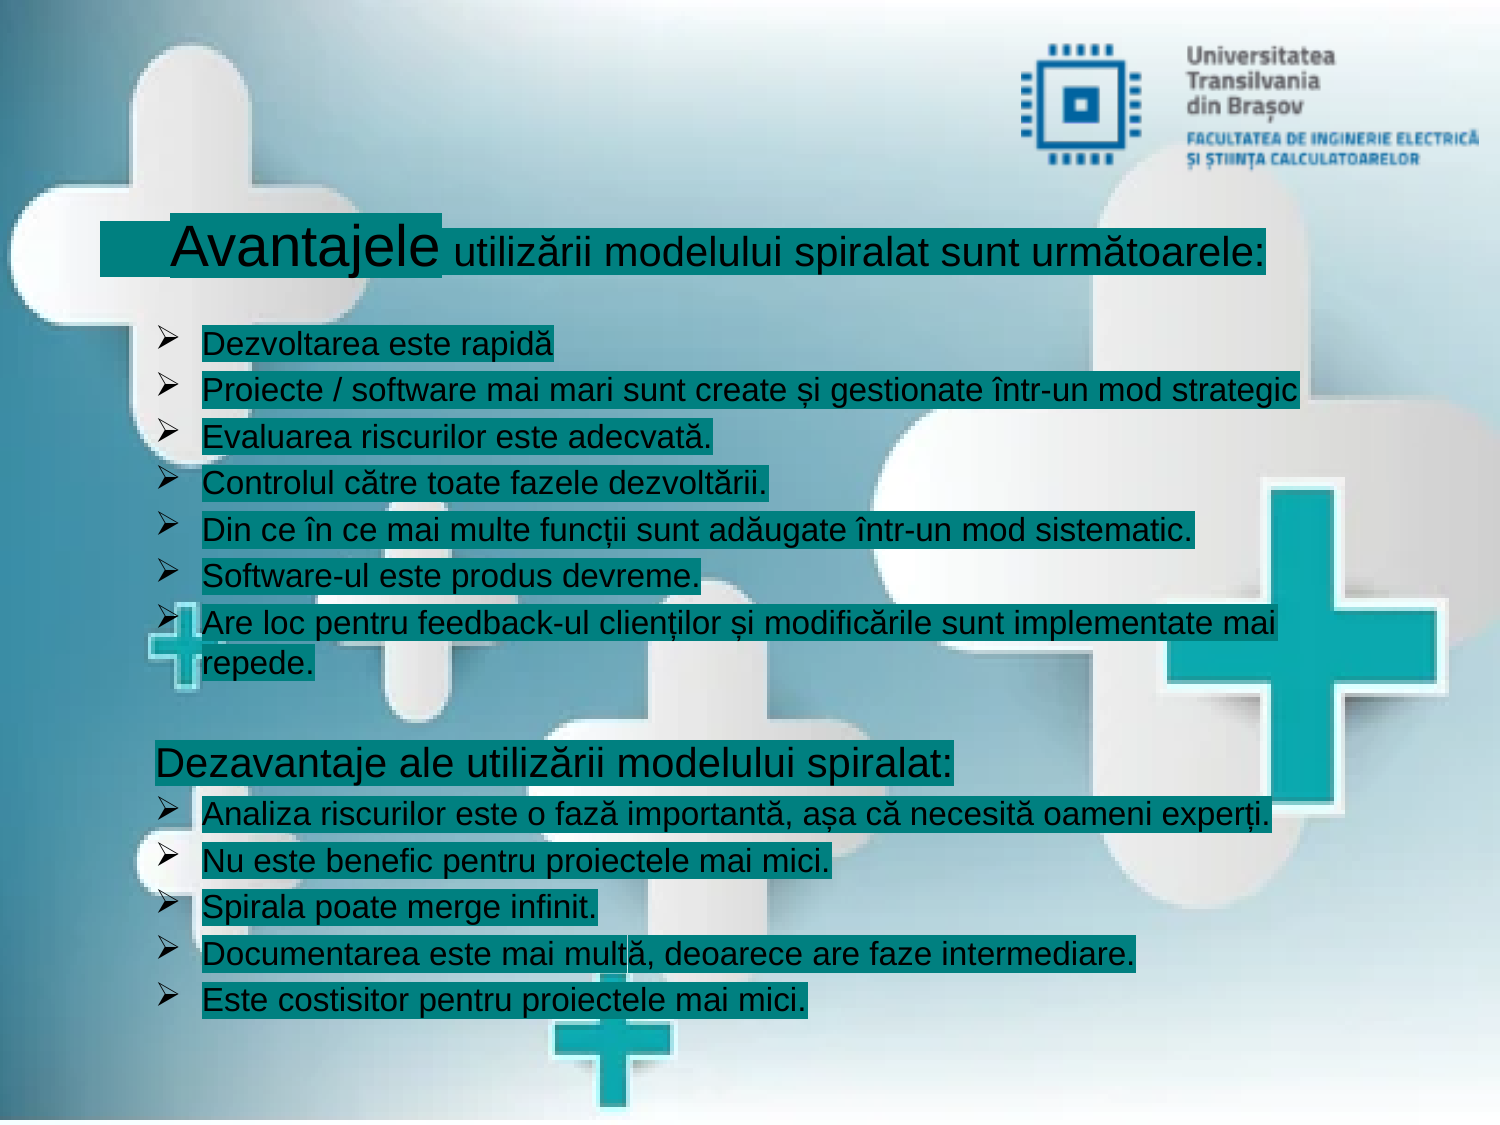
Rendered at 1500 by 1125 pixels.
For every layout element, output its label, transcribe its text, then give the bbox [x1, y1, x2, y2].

title Avantajele utilizării modelului spiralat sunt următoarele: [85, 149, 1436, 337]
picture [0, 0, 1500, 1125]
list Dezvoltarea este rapidă Proiecte / software mai mari sunt create și gestionate într-un mod strategic Evaluarea riscurilor este adecvată. Controlul către toate fazele dezvoltării. Din ce în ce mai multe funcții sunt adăugate într-un mod sistematic. Software-ul este produs devreme. Are loc pentru feedback-ul clienților și modificările sunt implementate mai repede. Dezavantaje ale utilizării modelului spiralat: Analiza riscurilor este o fază importantă, așa că necesită oameni experți. Nu este benefic pentru proiectele mai mici. Spirala poate merge infinit. Documentarea este mai multă, deoarece are faze intermediare. Este costisitor pentru proiectele mai mici. [64, 314, 1415, 1057]
